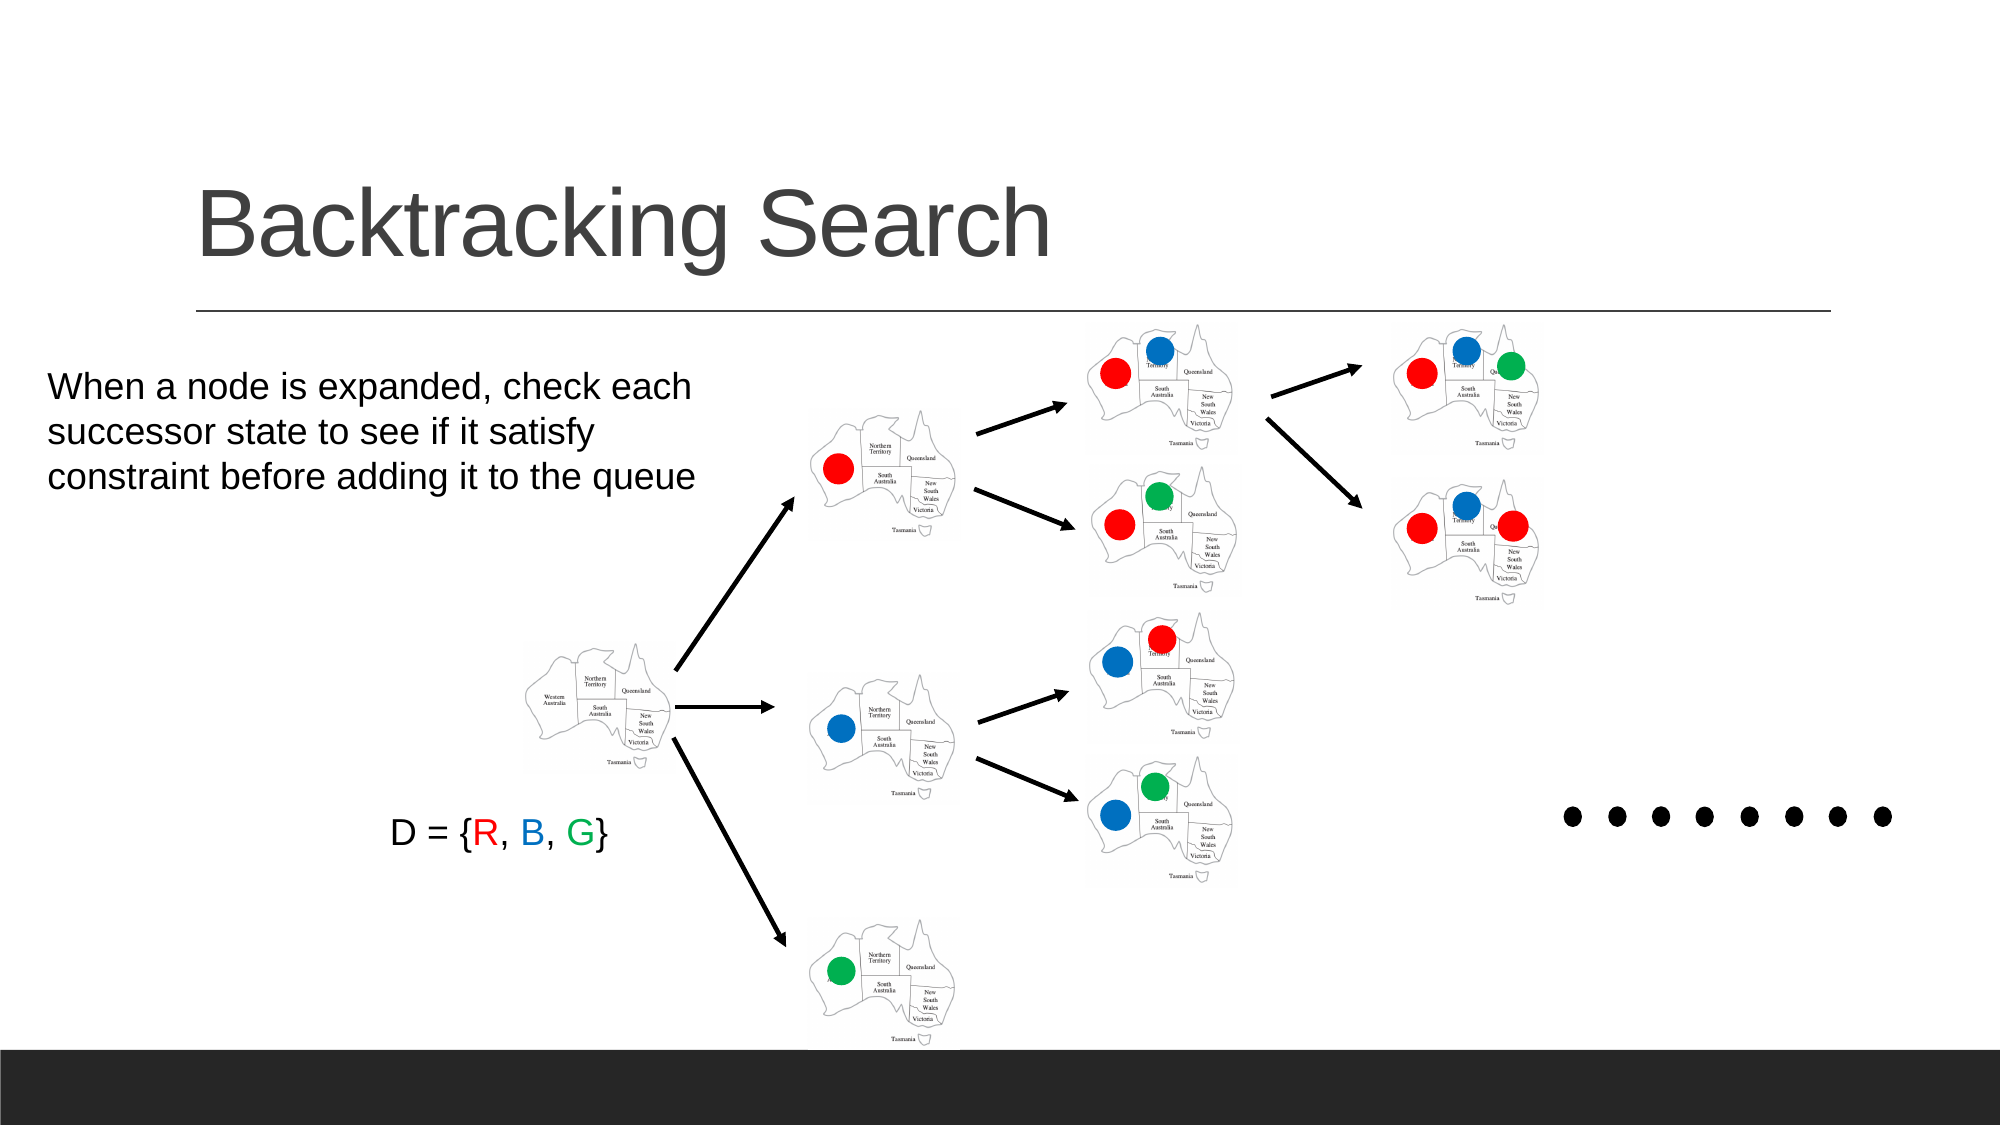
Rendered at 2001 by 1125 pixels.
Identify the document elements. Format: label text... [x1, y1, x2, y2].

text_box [1086, 609, 1240, 744]
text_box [807, 406, 961, 542]
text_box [975, 757, 1080, 802]
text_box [674, 495, 796, 672]
text_box D = {R, B, G} [375, 800, 624, 861]
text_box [1391, 475, 1545, 611]
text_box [672, 737, 787, 948]
text_box [1828, 806, 1848, 827]
text_box [1651, 806, 1671, 827]
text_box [973, 488, 1077, 530]
text_box [1740, 806, 1759, 827]
picture [522, 639, 676, 775]
text_box [1695, 806, 1714, 828]
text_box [807, 670, 961, 805]
text_box When a node is expanded, check each successor state to see if it satisfy constraint before adding it to the queue [32, 354, 737, 505]
text_box [1608, 806, 1627, 827]
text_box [1391, 320, 1545, 456]
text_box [977, 690, 1070, 724]
text_box [1785, 806, 1804, 827]
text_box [1088, 462, 1243, 598]
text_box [1270, 364, 1363, 398]
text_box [1084, 320, 1238, 456]
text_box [975, 402, 1069, 435]
text_box [1563, 806, 1582, 827]
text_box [807, 915, 961, 1051]
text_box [1084, 753, 1238, 888]
title Backtracking Search [180, 47, 1830, 285]
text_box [1266, 417, 1363, 510]
text_box [1873, 806, 1892, 827]
